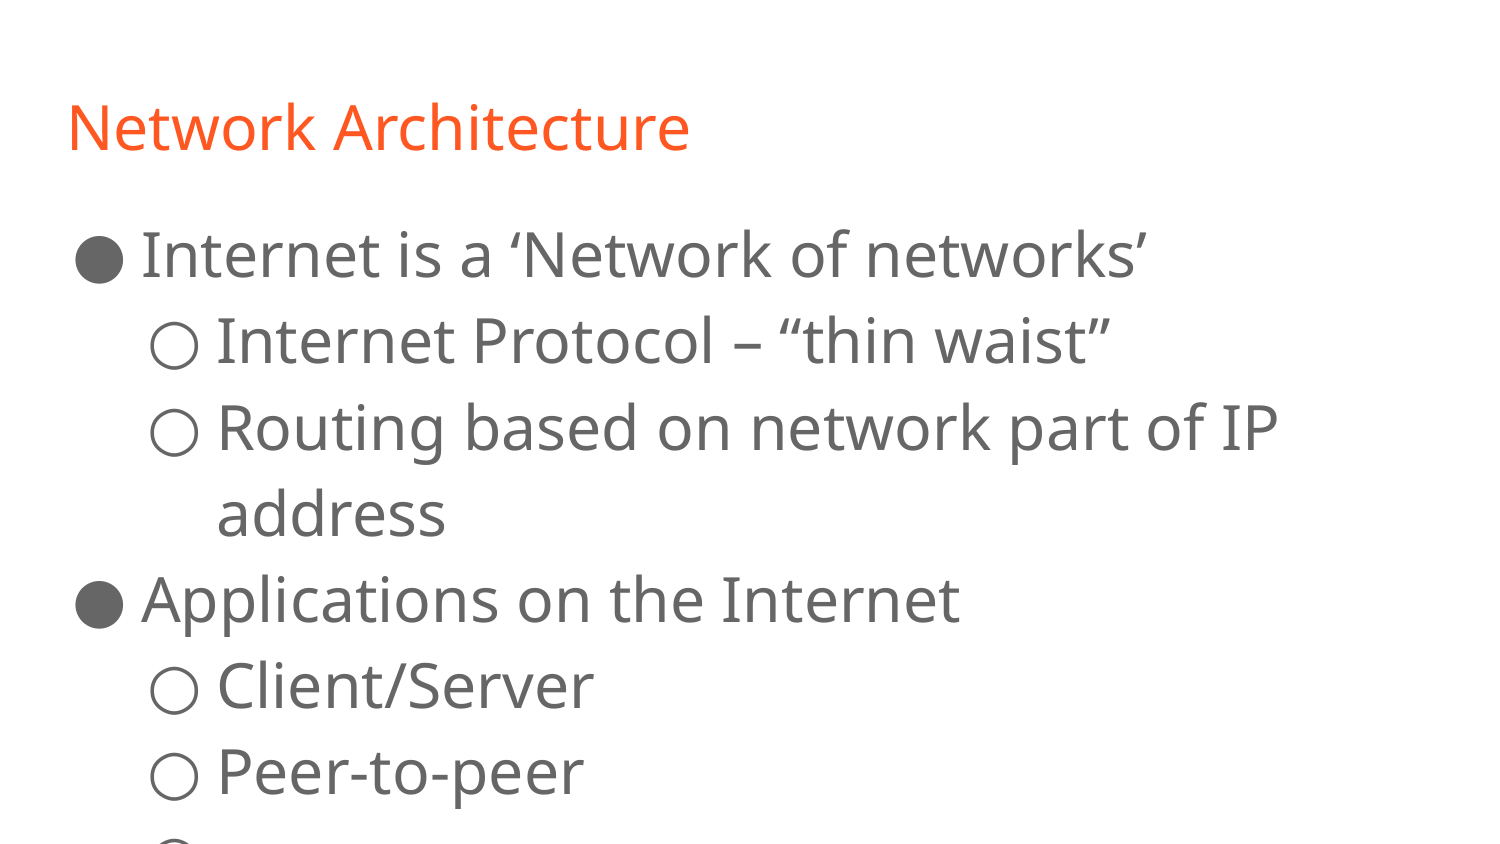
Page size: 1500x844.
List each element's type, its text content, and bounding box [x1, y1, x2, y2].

list Internet is a ‘Network of networks’ Internet Protocol – “thin waist” Routing based on network part of IP address Applications on the Internet Client/Server Peer-to-peer __________ [51, 189, 1449, 750]
title Network Architecture [51, 72, 1449, 167]
